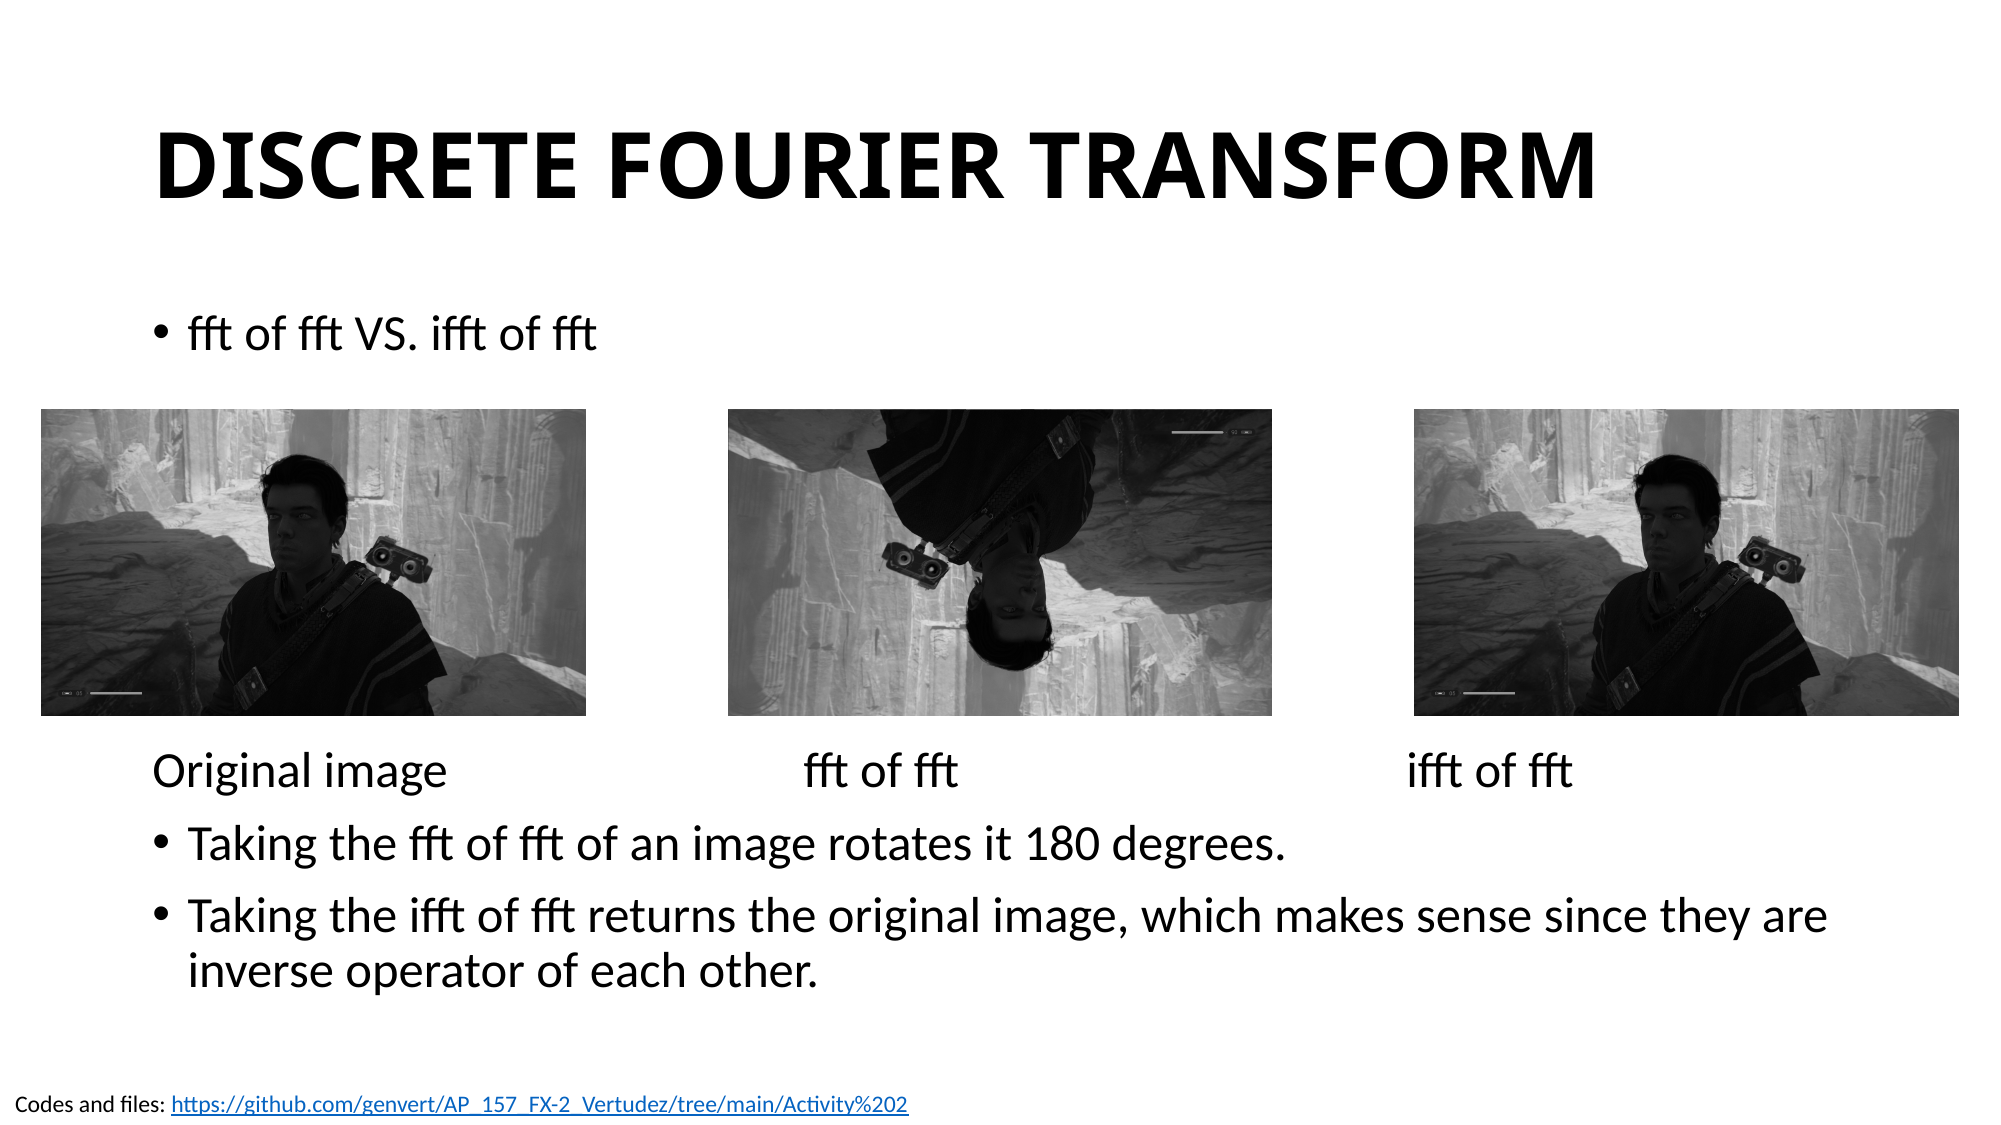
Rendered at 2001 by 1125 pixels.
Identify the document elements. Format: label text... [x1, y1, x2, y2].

picture [41, 409, 586, 716]
picture [727, 409, 1272, 716]
title DISCRETE FOURIER TRANSFORM [137, 59, 1863, 278]
picture [1414, 409, 1959, 716]
text_box Codes and files: https://github.com/genvert/AP_157_FX-2_Vertudez/tree/main/Activity%202 [0, 1084, 2000, 1125]
list fft of fft VS. ifft of fft Original image fft of fft ifft of fft Taking the fft of fft of an image rotates it 180 degrees. Taking the ifft of fft returns the original image, which makes sense since they are inverse operator of each other. [137, 299, 1863, 1014]
